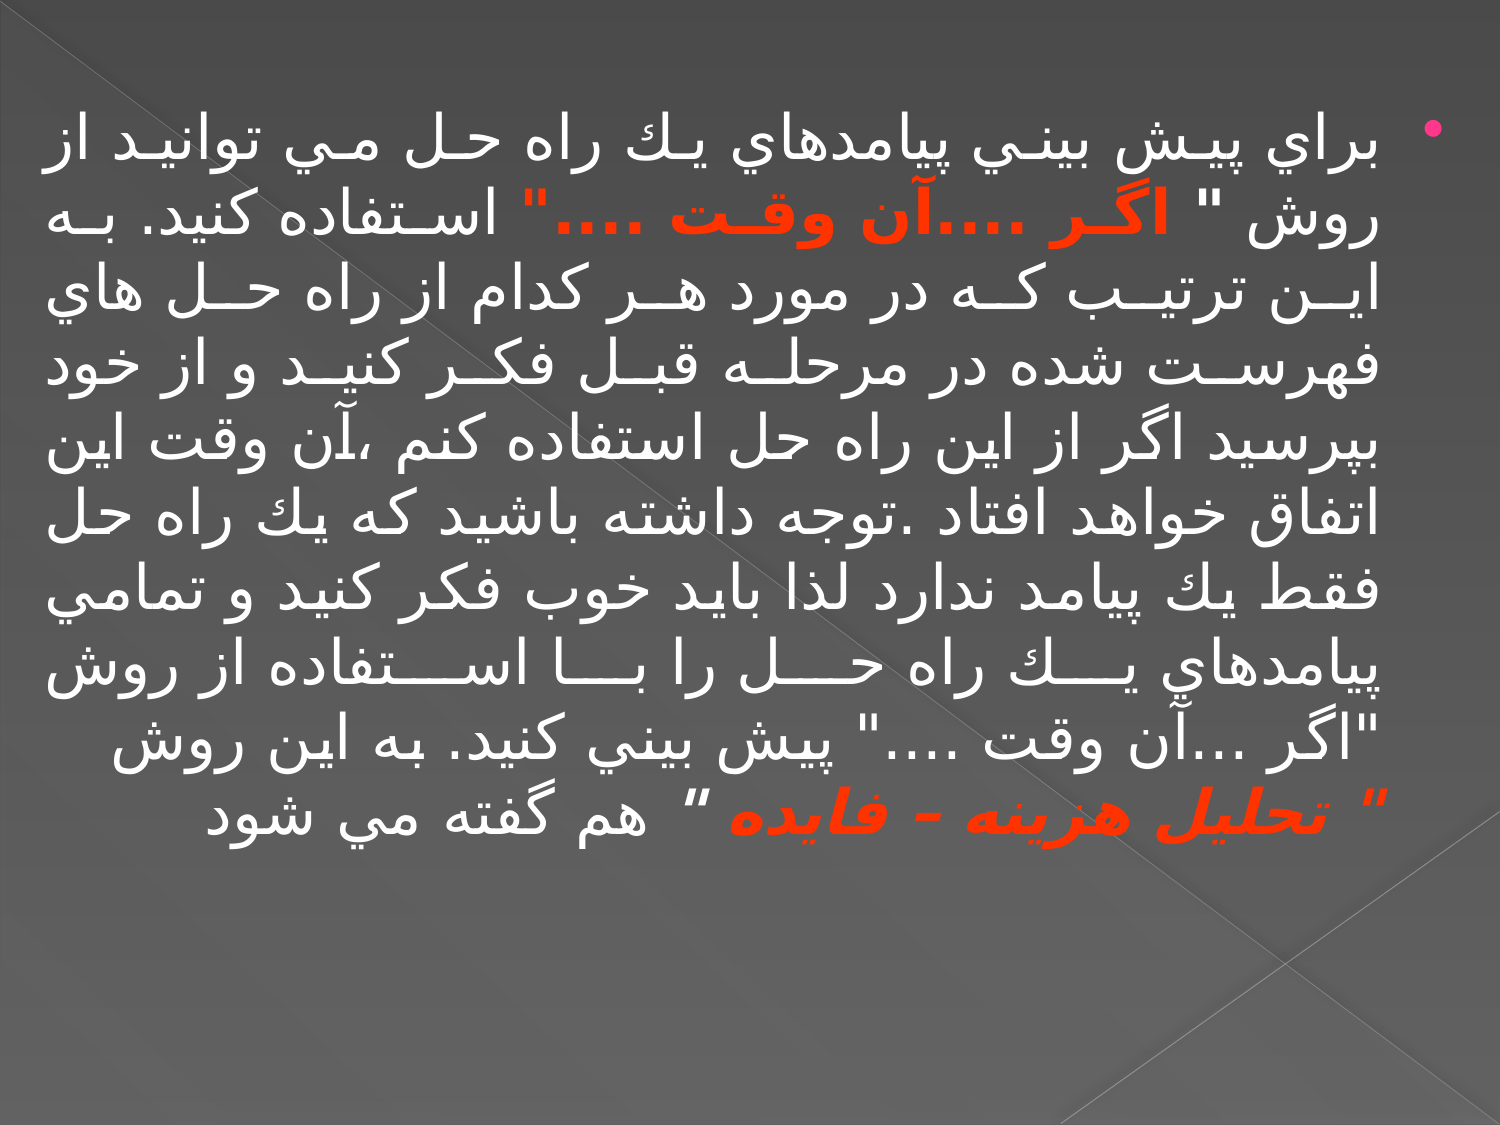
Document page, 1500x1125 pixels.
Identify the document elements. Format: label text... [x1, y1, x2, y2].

list براي پيش بيني پيامدهاي يك راه حل مي توانيد از روش " اگر ....آن وقت ...." استفاده كنيد. به اين ترتيب كه در مورد هر كدام از راه حل هاي فهرست شده در مرحله قبل فكر كنيد و از خود بپرسيد اگر از اين راه حل استفاده كنم ،‌آن وقت اين اتفاق خواهد افتاد .توجه داشته باشيد كه يك راه حل فقط يك پيامد ندارد لذا بايد خوب فكر كنيد و تمامي پيامدهاي يك راه حل را با استفاده از روش "اگر ...آن وقت ...." پيش بيني كنيد. به اين روش " تحليل هزينه – فايده " هم گفته مي شود [29, 90, 1471, 1000]
